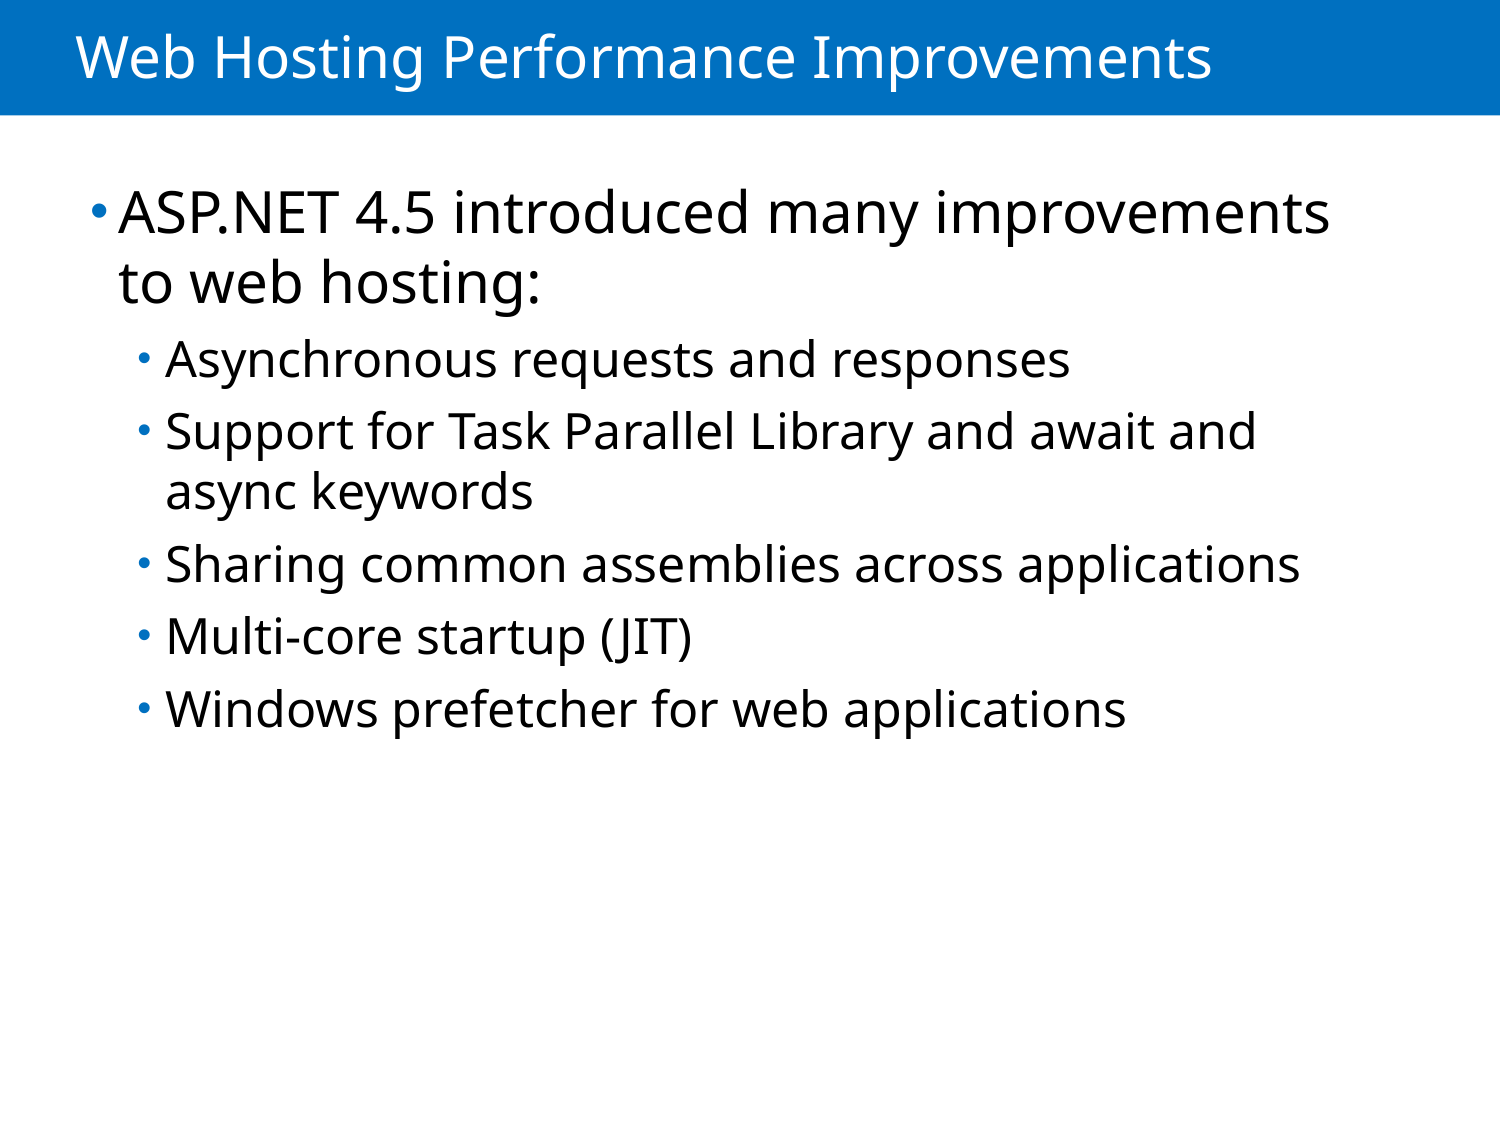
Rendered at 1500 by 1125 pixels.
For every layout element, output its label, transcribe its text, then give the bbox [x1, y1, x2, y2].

text_box ASP.NET 4.5 introduced many improvements to web hosting: Asynchronous requests and responses Support for Task Parallel Library and await and async keywords Sharing common assemblies across applications Multi-core startup (JIT) Windows prefetcher for web applications [75, 167, 1408, 1012]
title Web Hosting Performance Improvements [75, 0, 1351, 122]
